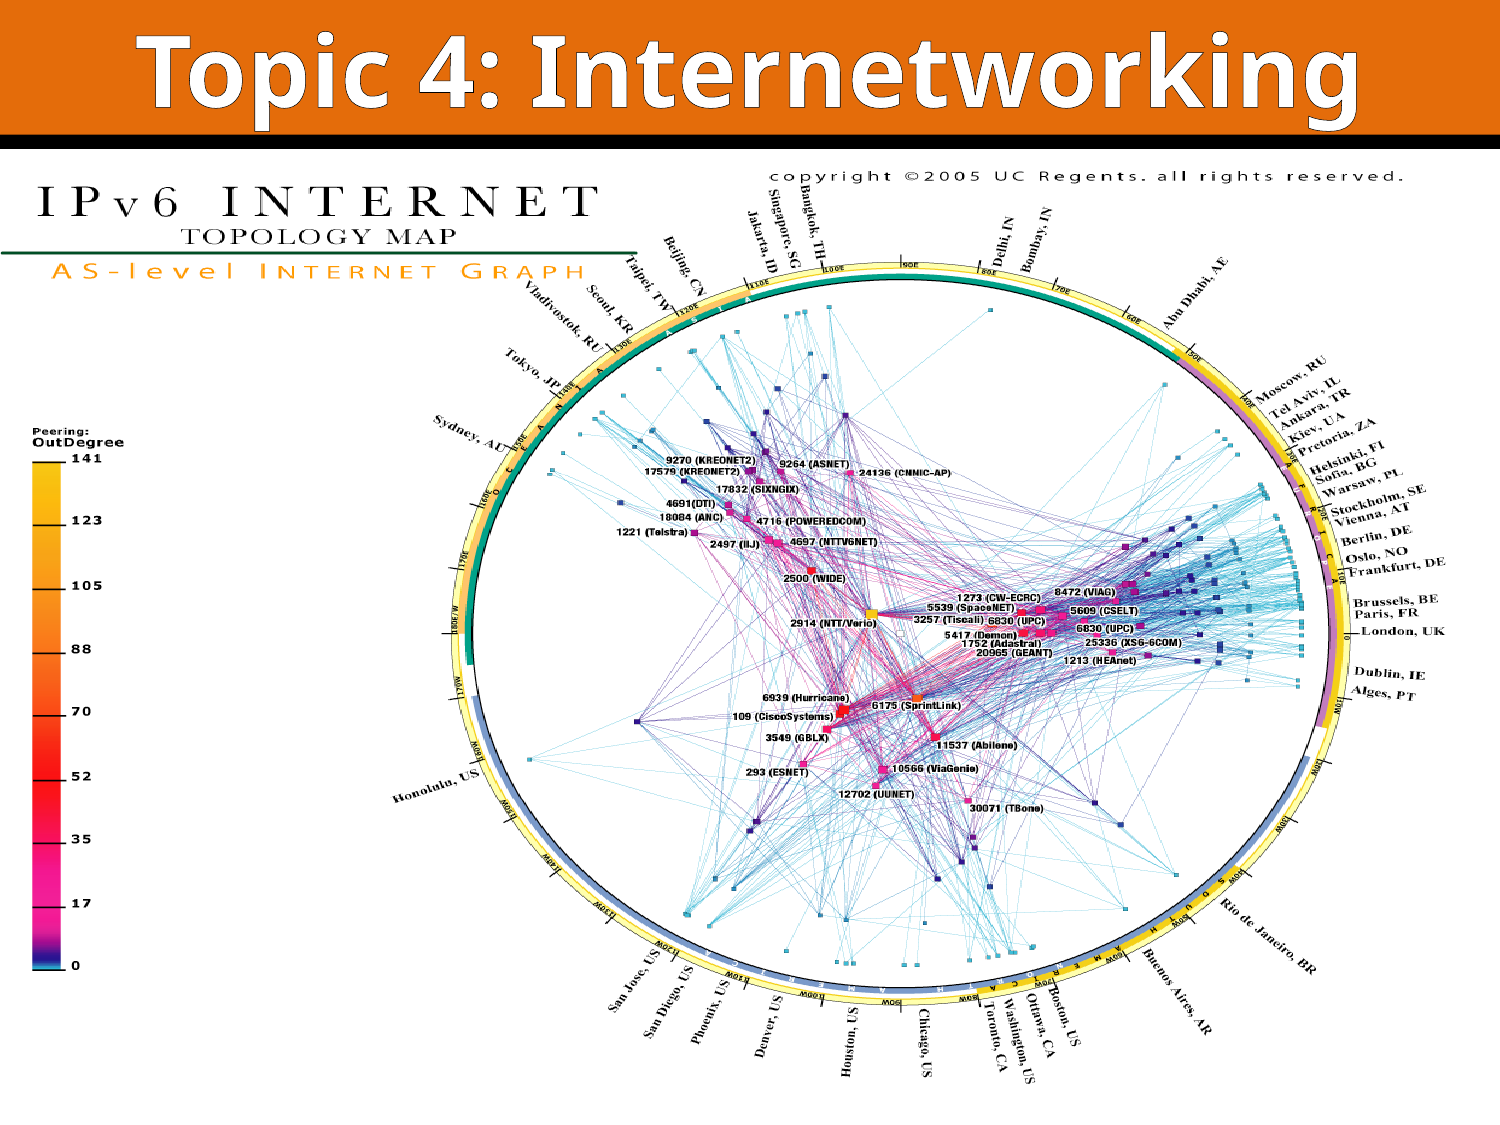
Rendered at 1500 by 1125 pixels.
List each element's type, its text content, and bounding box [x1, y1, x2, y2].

picture [0, 149, 1500, 1125]
text_box Topic 4: Internetworking [0, 0, 1500, 135]
